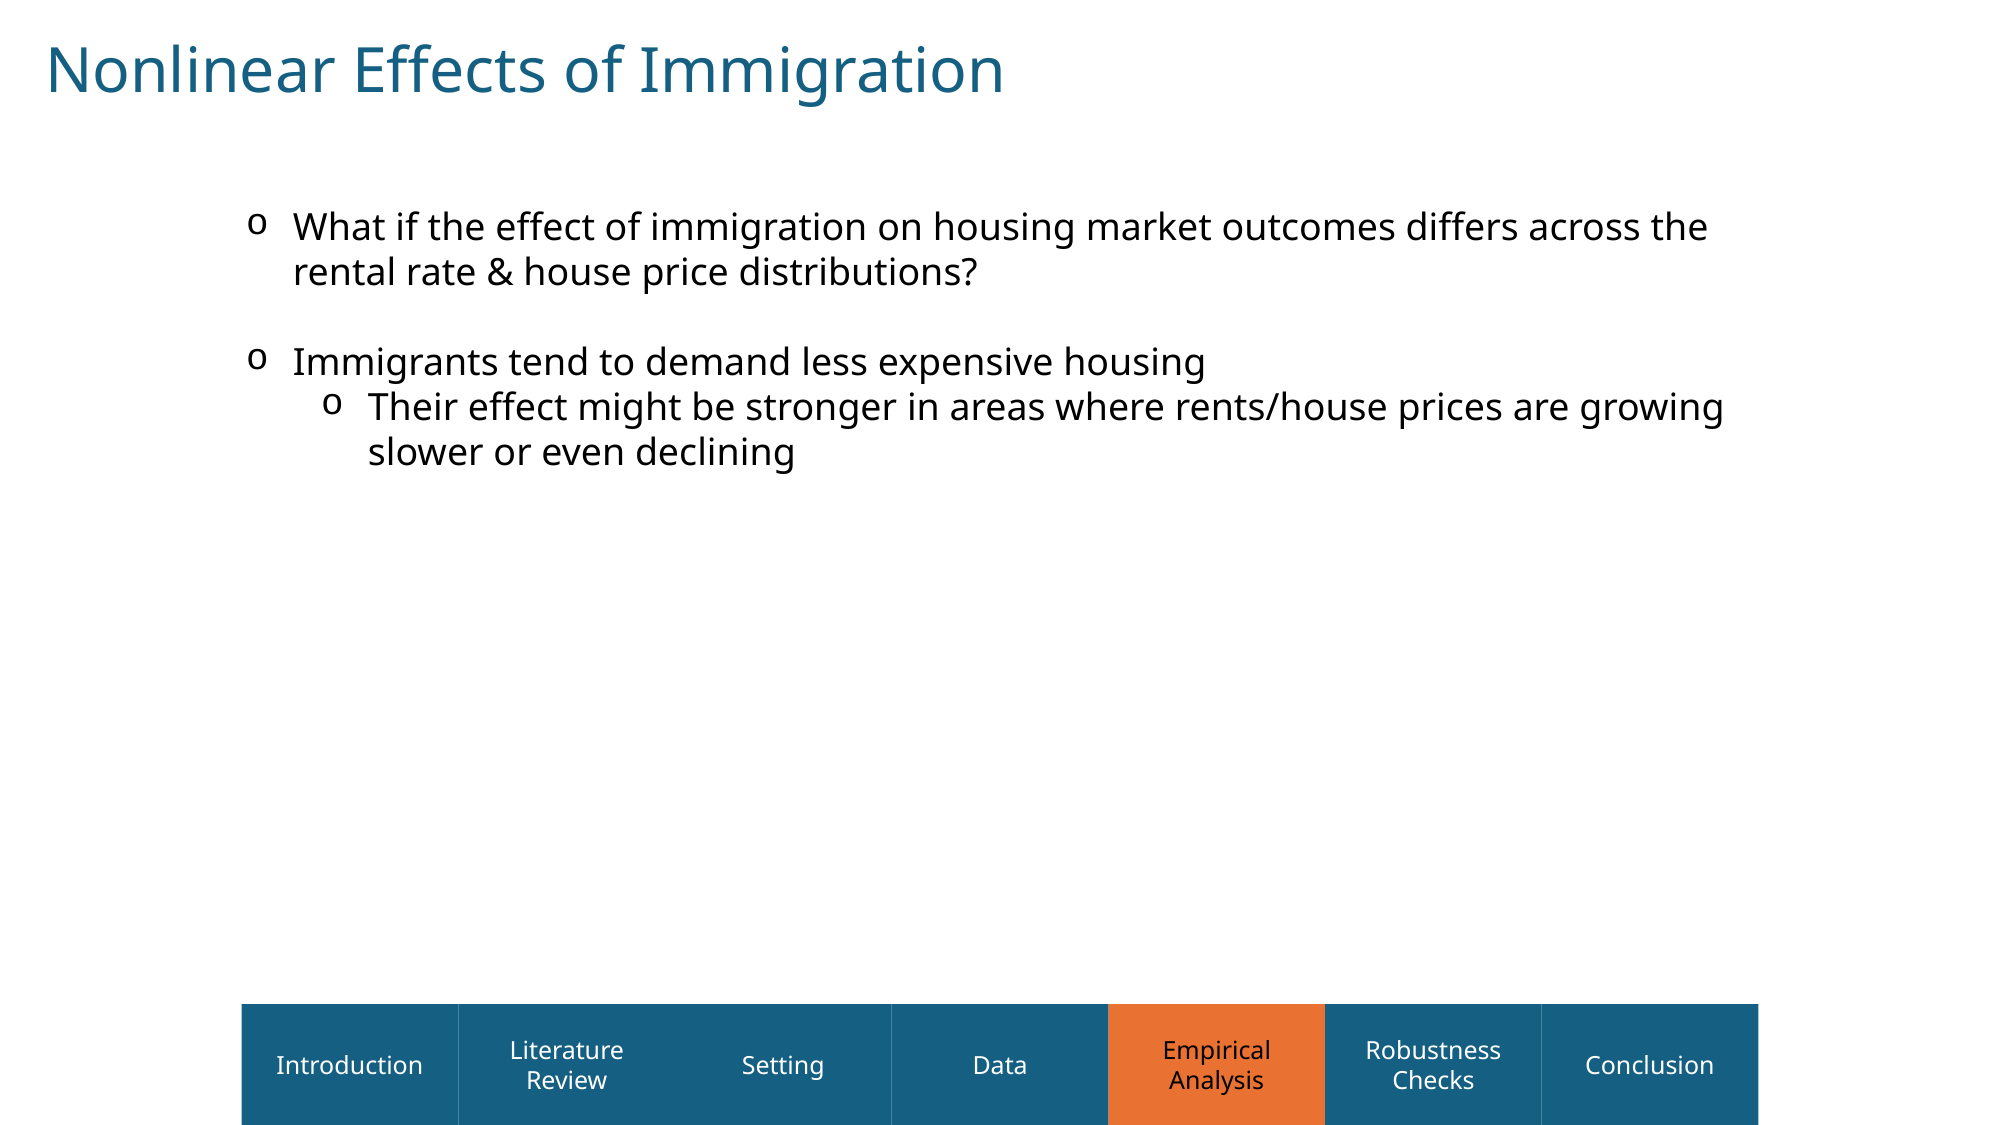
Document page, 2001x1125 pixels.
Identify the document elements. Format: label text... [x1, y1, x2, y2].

text_box Nonlinear Effects of Immigration [0, 0, 2000, 113]
text_box What if the effect of immigration on housing market outcomes differs across the rental rate & house price distributions? Immigrants tend to demand less expensive housing Their effect might be stronger in areas where rents/house prices are growing slower or even declining [231, 195, 1769, 480]
text_box Literature Review [460, 1003, 673, 1125]
text_box Data [890, 1003, 1110, 1125]
text_box Empirical Analysis [1110, 1003, 1323, 1125]
text_box Robustness Checks [1323, 1003, 1540, 1125]
text_box Conclusion [1540, 1003, 1760, 1125]
text_box Introduction [240, 1003, 460, 1125]
text_box Setting [673, 1003, 890, 1125]
